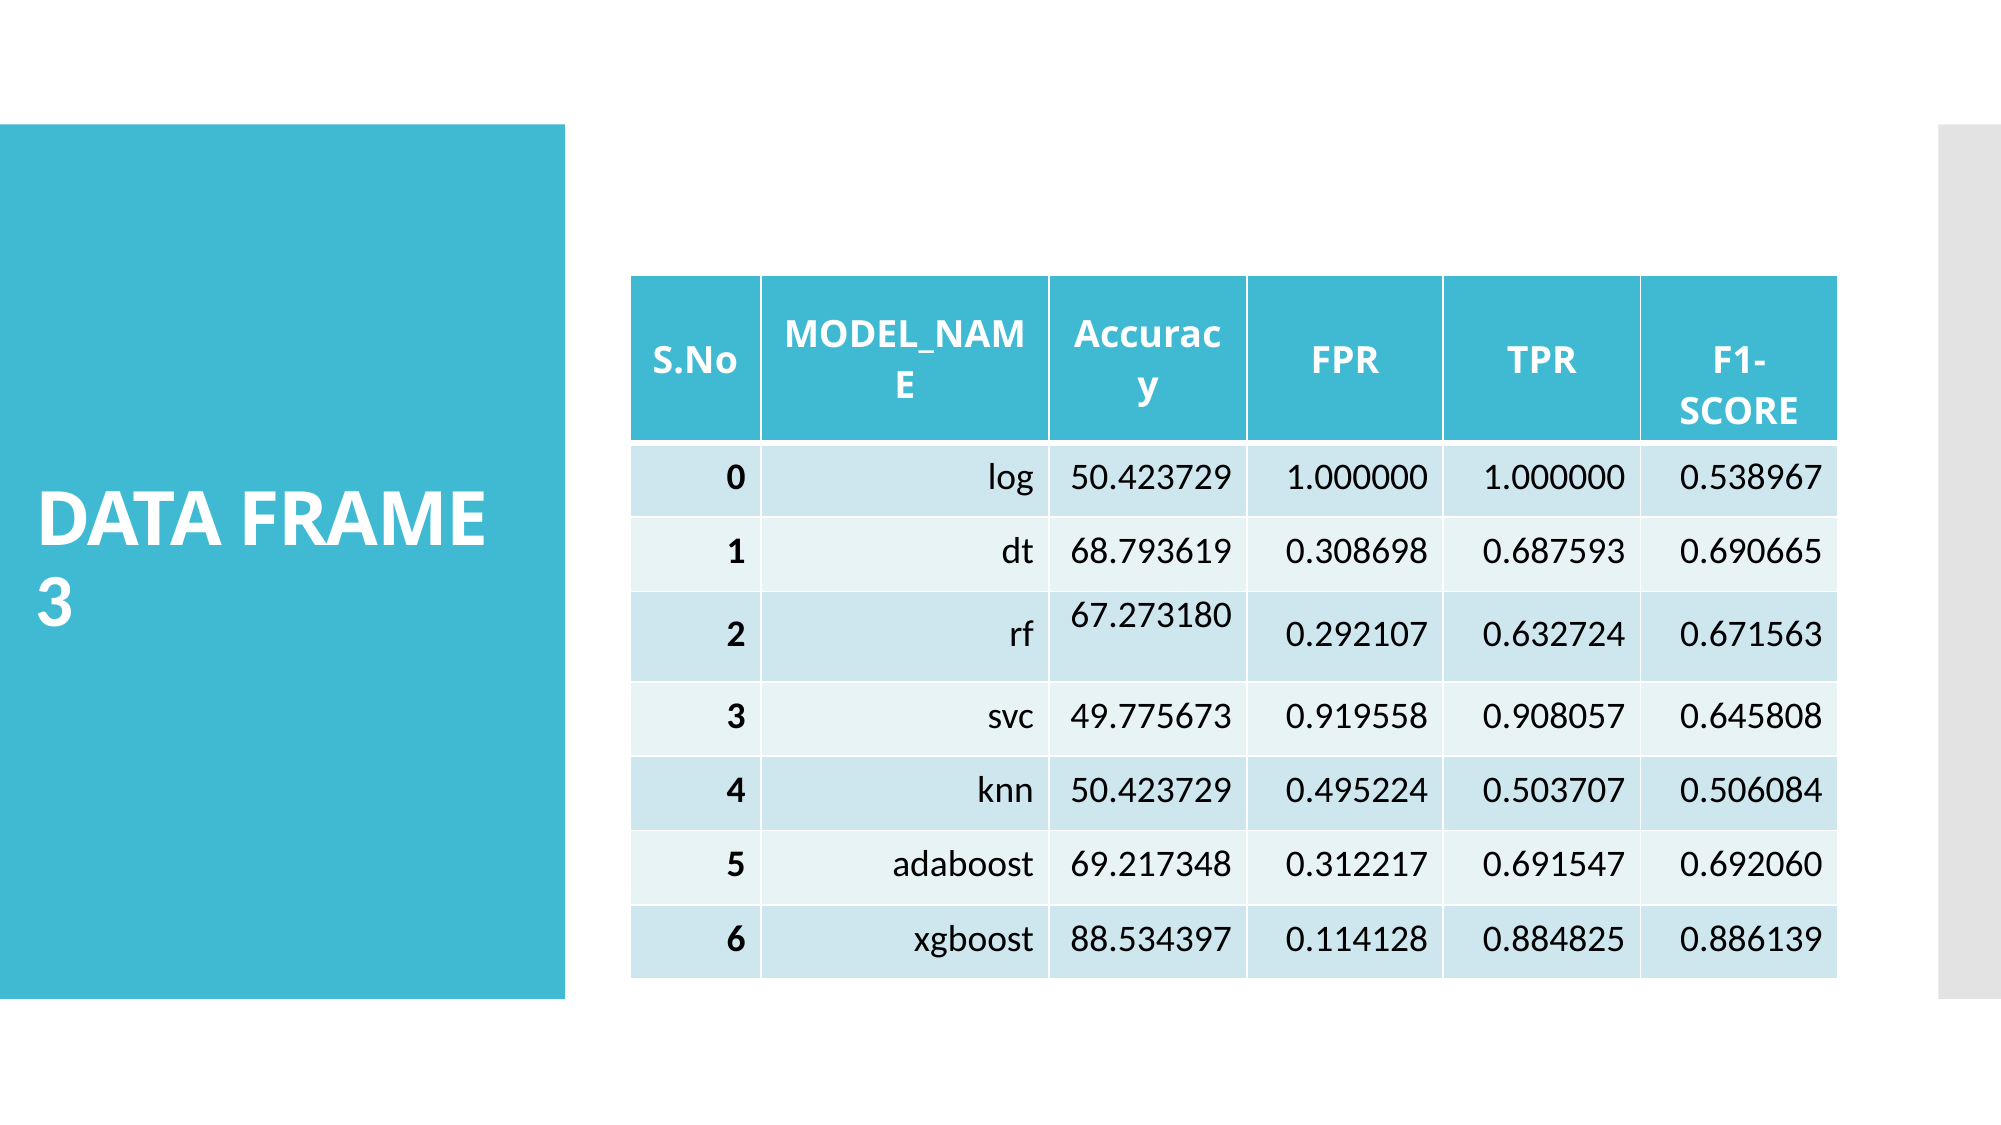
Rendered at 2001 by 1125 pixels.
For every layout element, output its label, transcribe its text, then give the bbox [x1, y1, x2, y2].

table_header Accuracy [1050, 276, 1246, 440]
table_cell xgboost [762, 906, 1048, 978]
table_header MODEL_NAME [762, 276, 1048, 440]
table_cell 0.884825 [1444, 906, 1640, 978]
table_cell 0.632724 [1444, 592, 1640, 681]
table_header FPR [1248, 276, 1442, 440]
table_cell 2 [631, 592, 760, 681]
table_cell 67.273180 [1050, 592, 1246, 681]
table_cell 88.534397 [1050, 906, 1246, 978]
table_cell 0.495224 [1248, 757, 1442, 830]
table_cell rf [762, 592, 1048, 681]
table_cell 0.506084 [1641, 757, 1837, 830]
table_cell dt [762, 518, 1048, 591]
table_cell 0.114128 [1248, 906, 1442, 978]
table_cell 5 [631, 831, 760, 904]
table_cell 0.292107 [1248, 592, 1442, 681]
table_cell 1.000000 [1248, 446, 1442, 516]
table_cell 69.217348 [1050, 831, 1246, 904]
table_cell 0.503707 [1444, 757, 1640, 830]
table_cell 0.886139 [1641, 906, 1837, 978]
title DATA FRAME 3 [19, 184, 544, 940]
table_cell 0.908057 [1444, 683, 1640, 755]
table_cell adaboost [762, 831, 1048, 904]
table_cell 3 [631, 683, 760, 755]
table_header F1-SCORE [1641, 276, 1837, 440]
table_cell 0.308698 [1248, 518, 1442, 591]
table_cell 50.423729 [1050, 446, 1246, 516]
table_cell knn [762, 757, 1048, 830]
table_cell 68.793619 [1050, 518, 1246, 591]
table_cell 0.691547 [1444, 831, 1640, 904]
table_cell 0.687593 [1444, 518, 1640, 591]
table_header S.No [631, 276, 760, 440]
table_cell 0.919558 [1248, 683, 1442, 755]
table_cell 0.671563 [1641, 592, 1837, 681]
table_cell 50.423729 [1050, 757, 1246, 830]
table_cell 0.538967 [1641, 446, 1837, 516]
table_cell 0.690665 [1641, 518, 1837, 591]
table_cell 0.692060 [1641, 831, 1837, 904]
table_cell 1 [631, 518, 760, 591]
table_cell 6 [631, 906, 760, 978]
table_cell log [762, 446, 1048, 516]
table_cell svc [762, 683, 1048, 755]
table_cell 4 [631, 757, 760, 830]
table_cell 0 [631, 446, 760, 516]
table_cell 1.000000 [1444, 446, 1640, 516]
table_cell 49.775673 [1050, 683, 1246, 755]
table_cell 0.645808 [1641, 683, 1837, 755]
table_header TPR [1444, 276, 1640, 440]
table_cell 0.312217 [1248, 831, 1442, 904]
